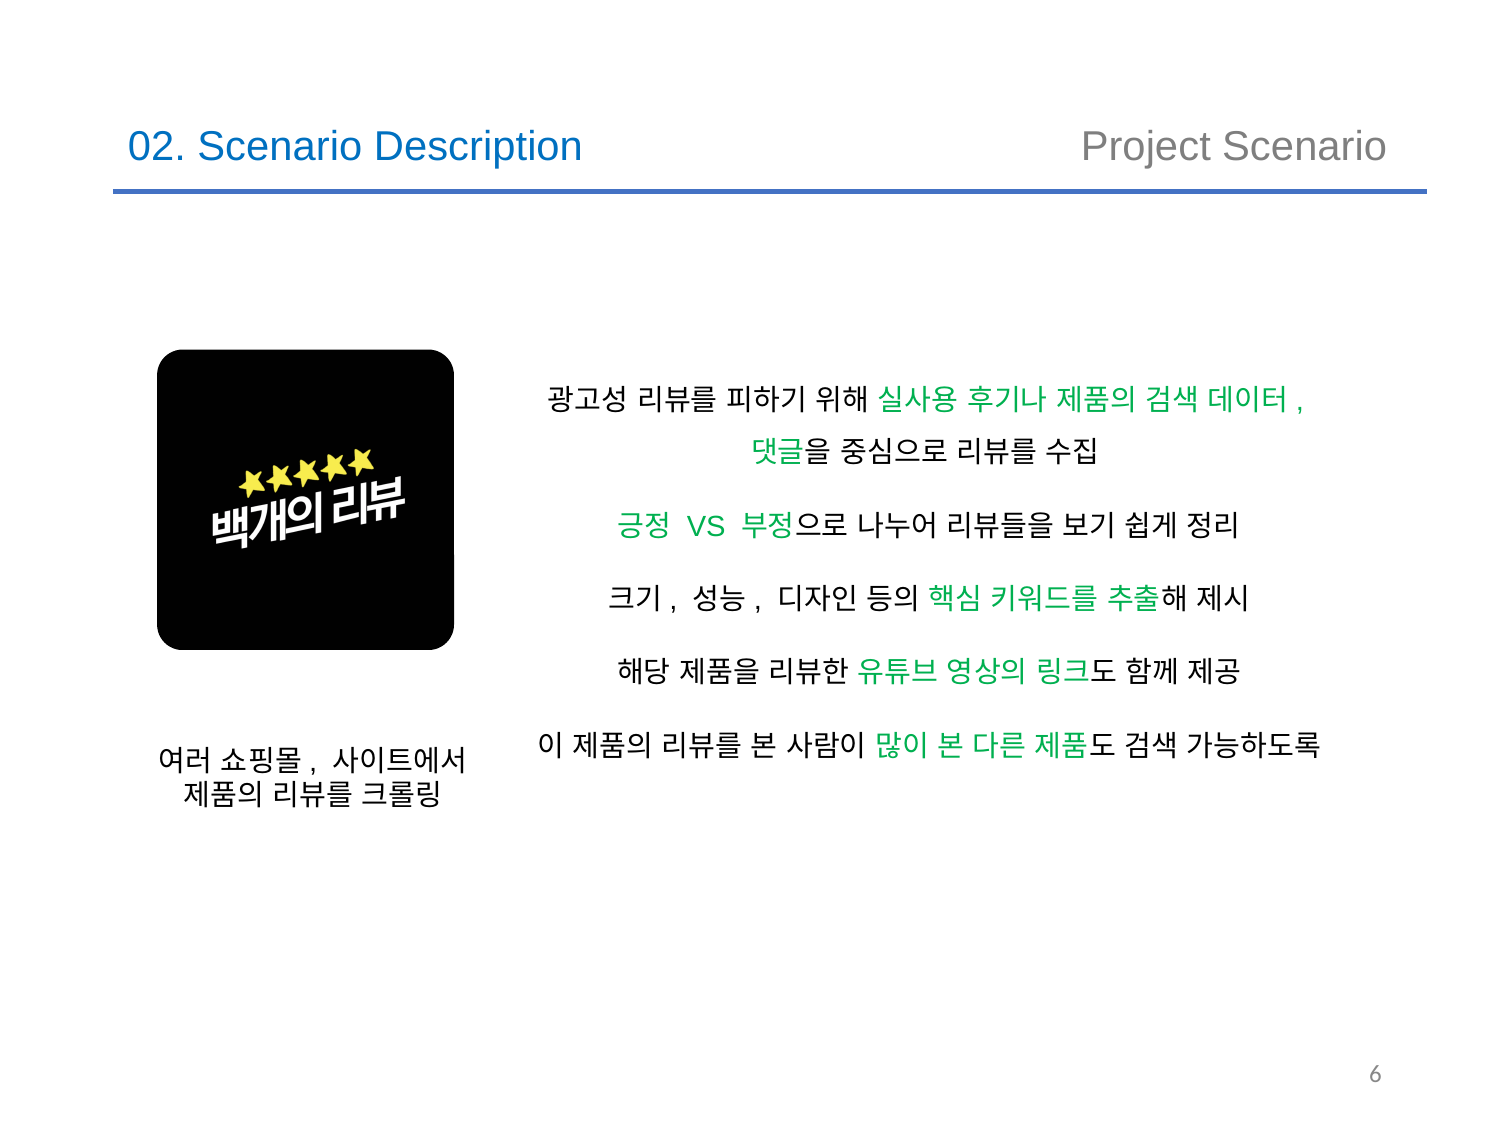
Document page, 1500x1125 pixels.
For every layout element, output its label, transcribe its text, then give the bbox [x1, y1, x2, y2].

text_box 광고성 리뷰를 피하기 위해 실사용 후기나 제품의 검색 데이터,댓글을 중심으로 리뷰를 수집 긍정 VS 부정으로 나누어 리뷰들을 보기 쉽게 정리 크기, 성능, 디자인 등의 핵심 키워드를 추출해 제시 해당 제품을 리뷰한 유튜브 영상의 링크도 함께 제공 이 제품의 리뷰를 본 사람이 많이 본 다른 제품도 검색 가능하도록 [516, 356, 1343, 770]
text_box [112, 111, 1500, 178]
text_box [123, 349, 504, 856]
slide_number ‹#› [1059, 1042, 1397, 1103]
